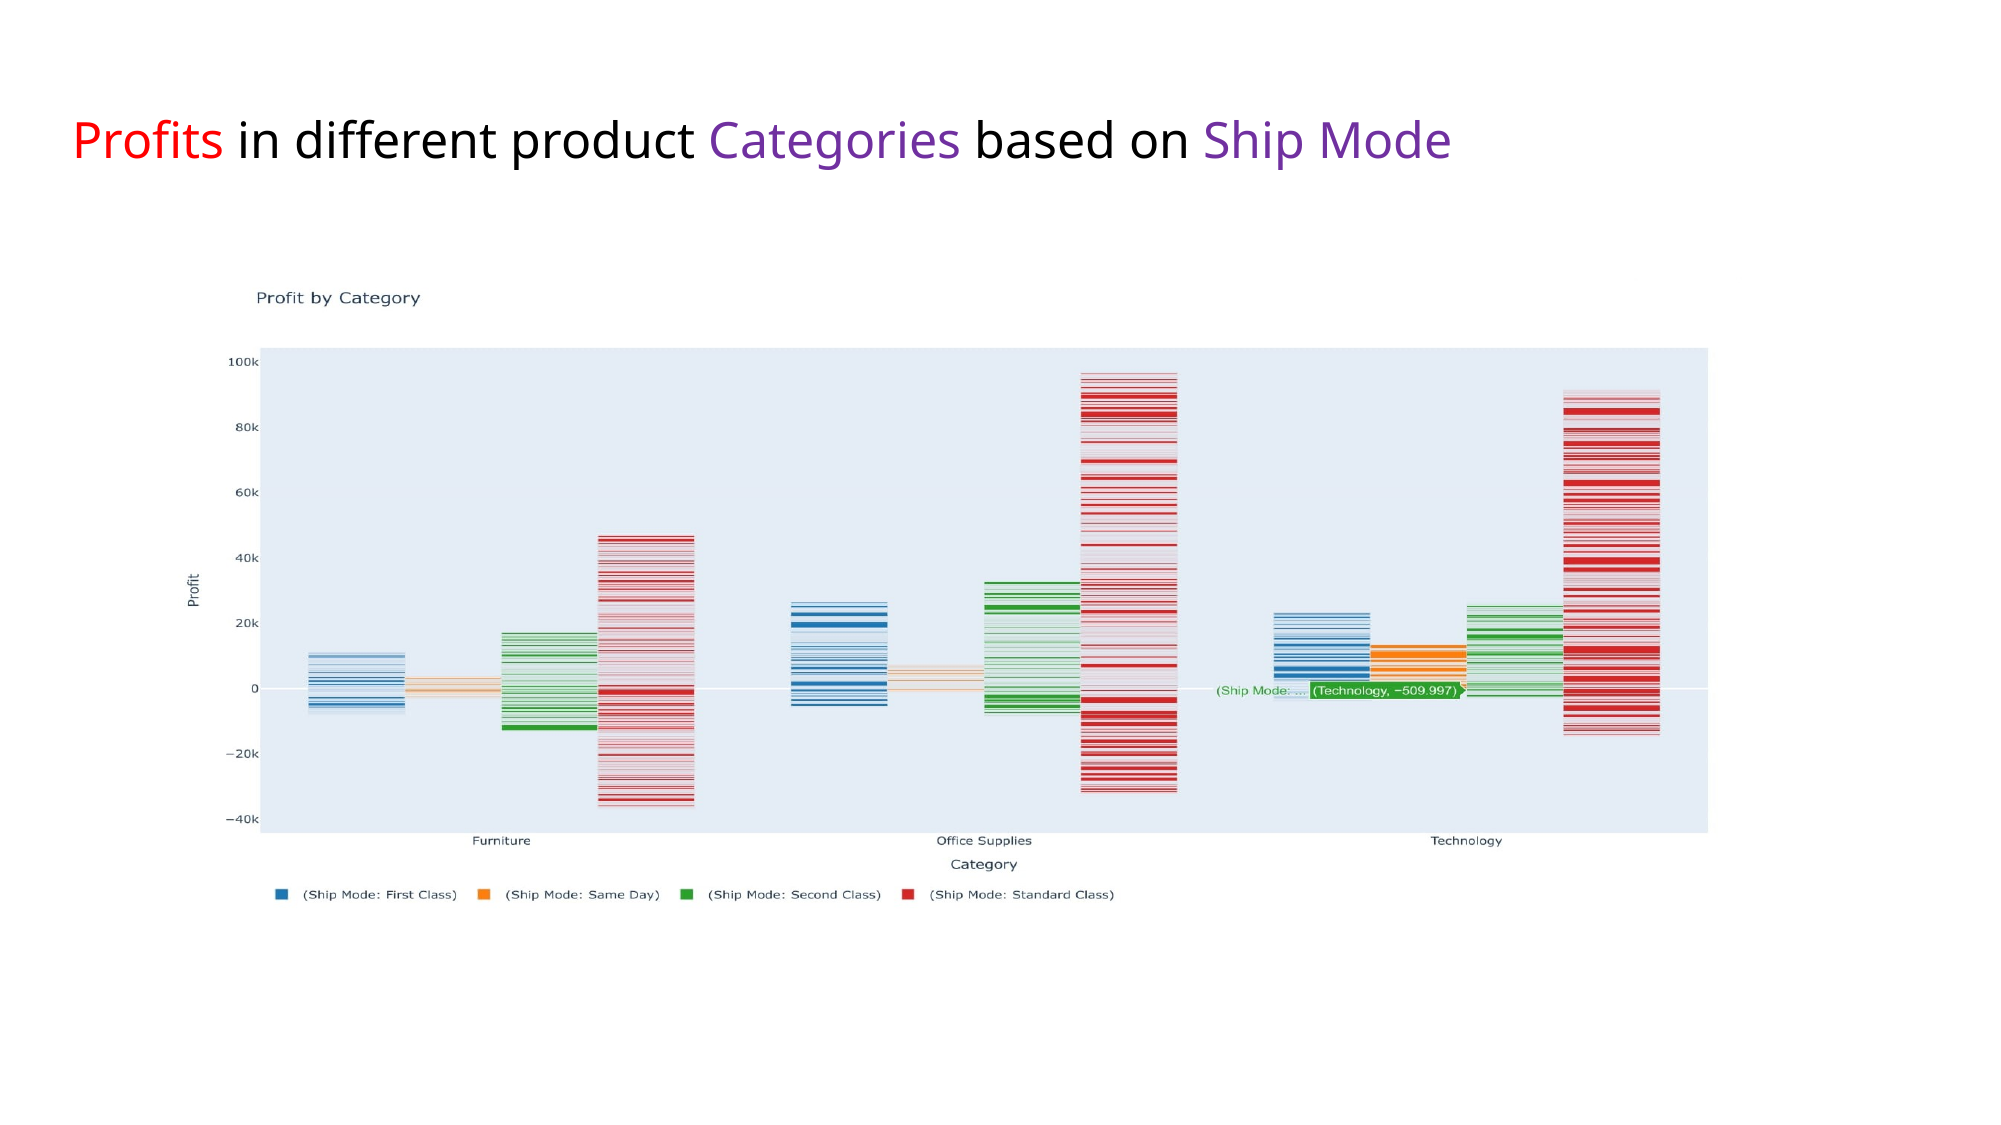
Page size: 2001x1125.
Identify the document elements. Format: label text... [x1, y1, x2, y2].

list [106, 277, 1851, 1014]
title Profits in different product Categories based on Ship Mode [57, 33, 1783, 252]
